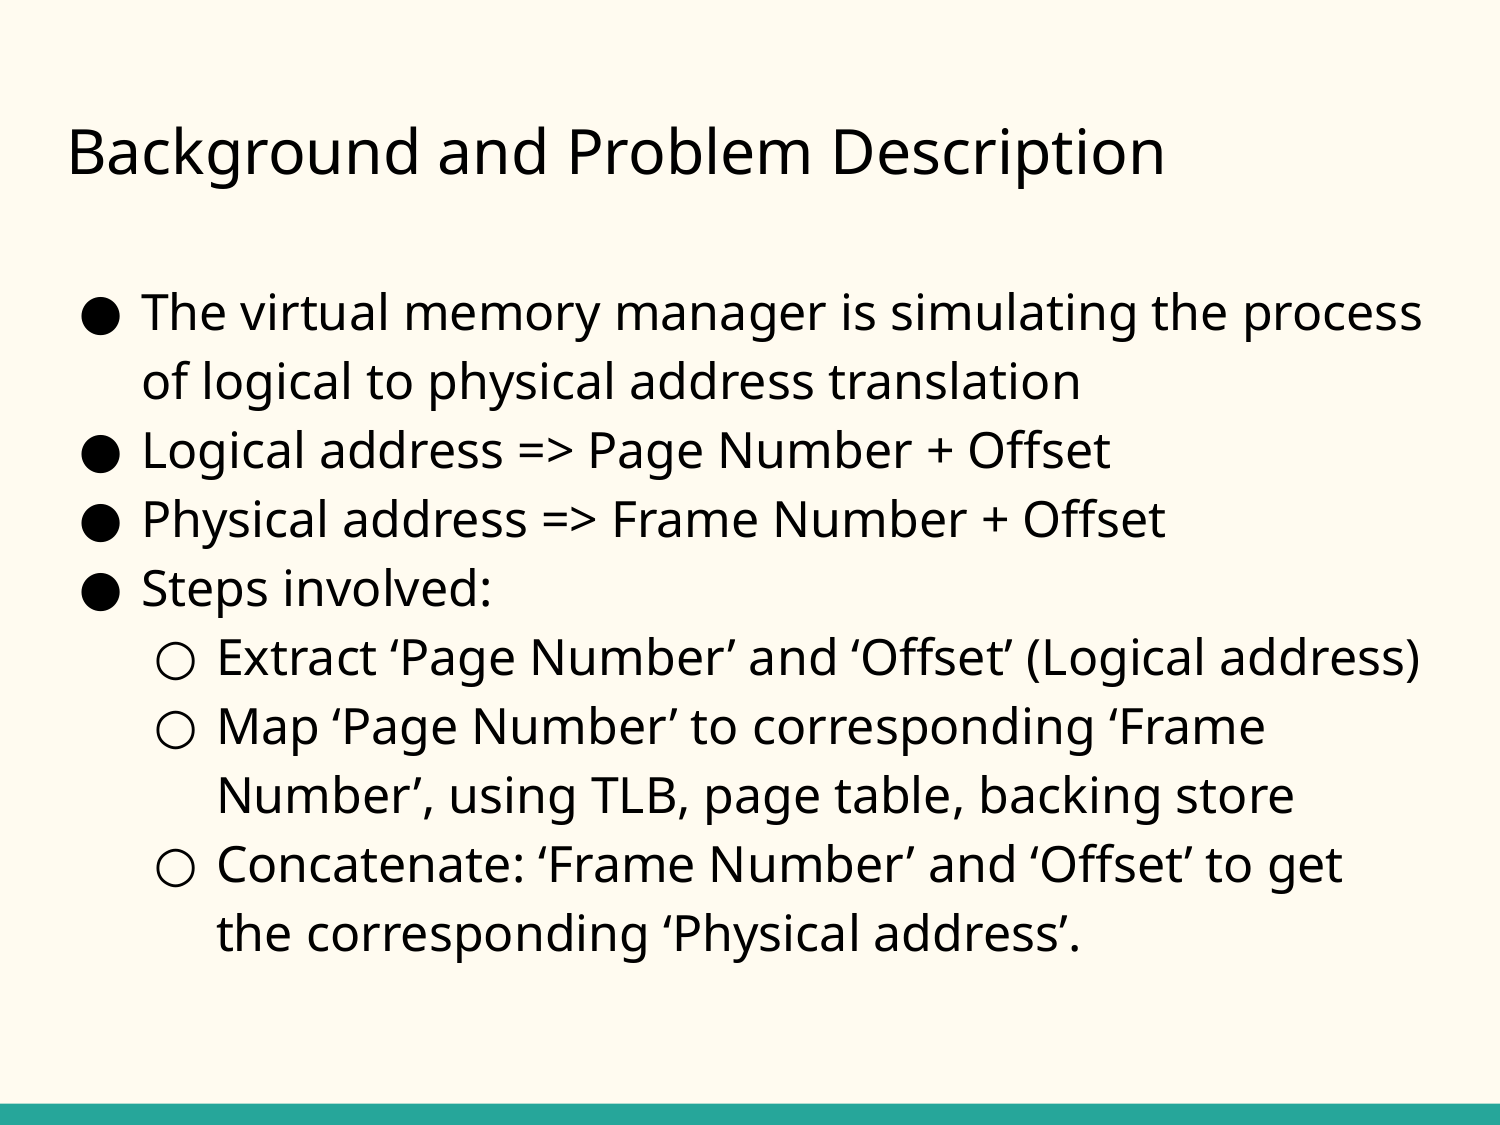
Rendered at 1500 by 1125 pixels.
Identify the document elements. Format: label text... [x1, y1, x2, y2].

list The virtual memory manager is simulating the process of logical to physical address translation Logical address => Page Number + Offset Physical address => Frame Number + Offset Steps involved: Extract ‘Page Number’ and ‘Offset’ (Logical address) Map ‘Page Number’ to corresponding ‘Frame Number’, using TLB, page table, backing store Concatenate: ‘Frame Number’ and ‘Offset’ to get the corresponding ‘Physical address’. [51, 256, 1449, 1000]
title Background and Problem Description [51, 97, 1449, 232]
